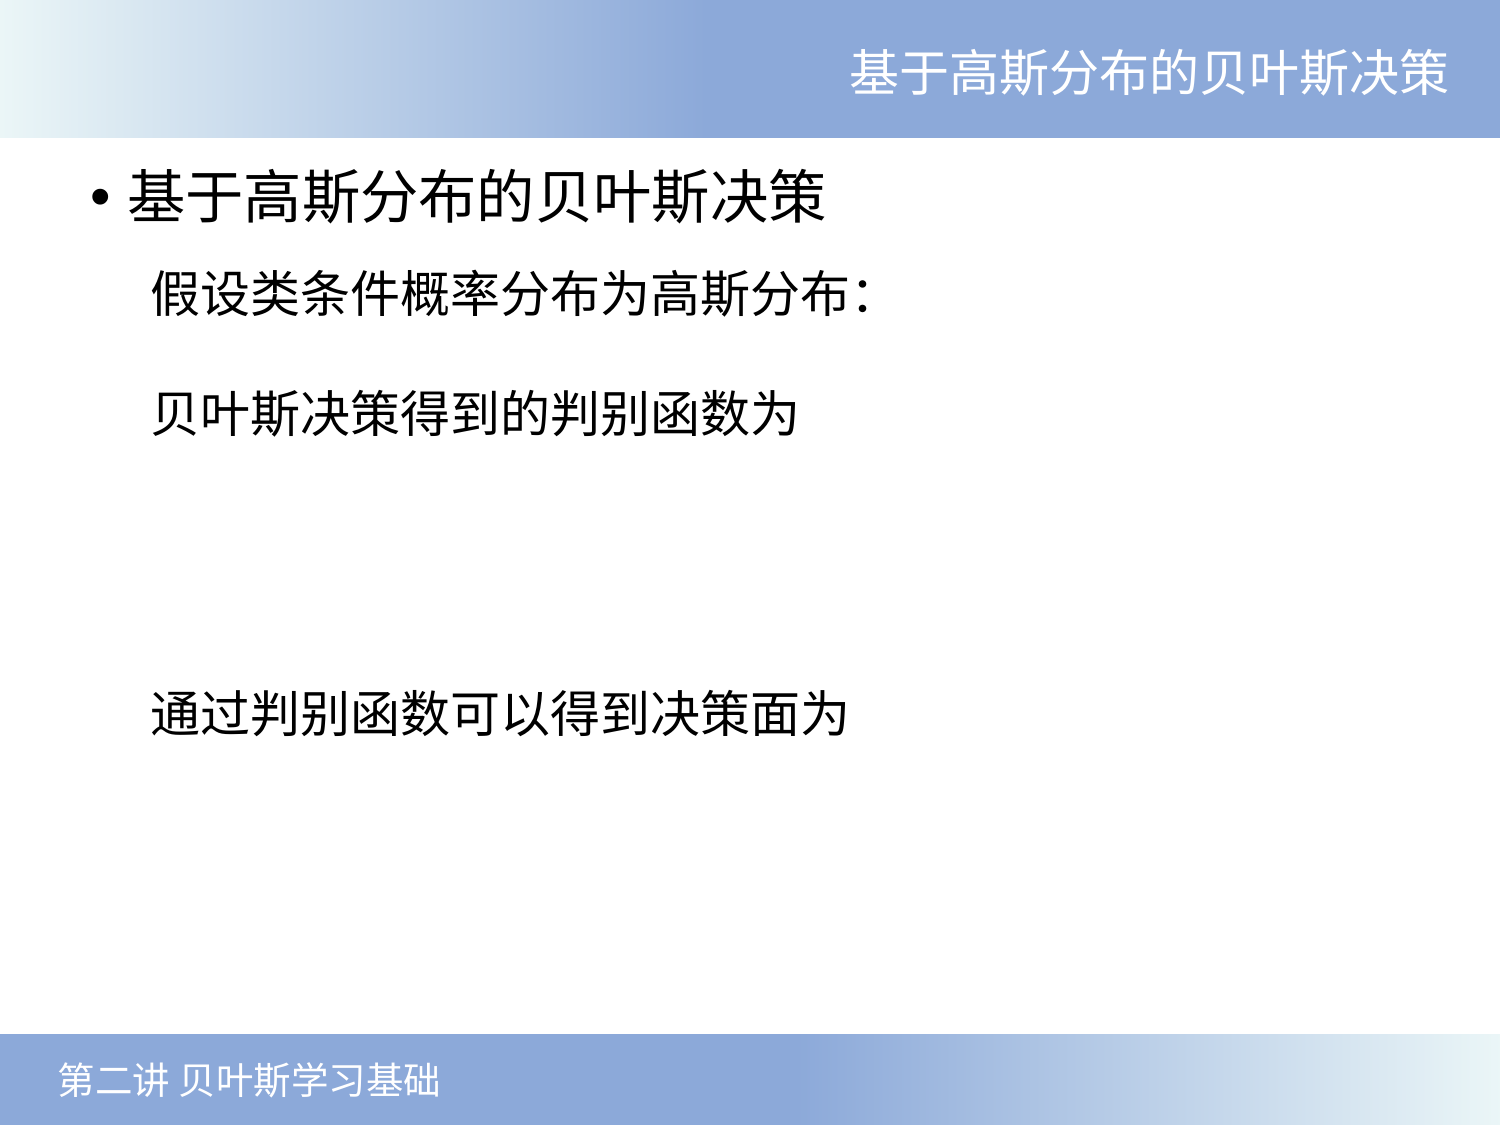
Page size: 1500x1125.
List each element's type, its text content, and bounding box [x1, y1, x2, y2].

text_box 第二讲 贝叶斯学习基础 [0, 1034, 1500, 1125]
text_box 基于高斯分布的贝叶斯决策 [828, 18, 1471, 125]
list 基于高斯分布的贝叶斯决策 [75, 160, 1294, 256]
text_box [0, 0, 1500, 138]
